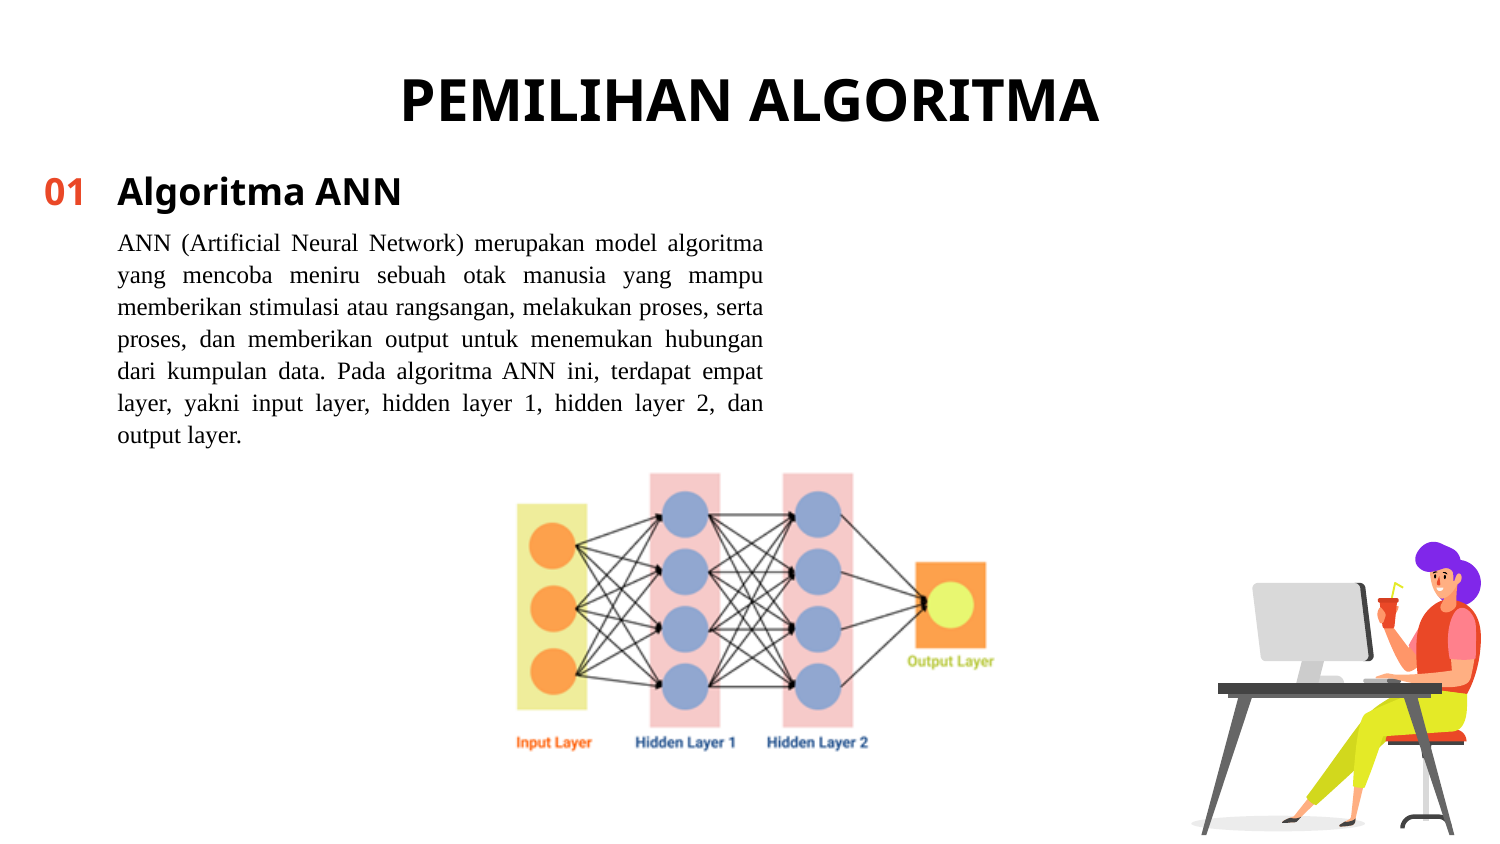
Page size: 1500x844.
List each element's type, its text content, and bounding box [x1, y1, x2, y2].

picture [491, 454, 1009, 766]
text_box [27, 163, 780, 489]
title PEMILIHAN ALGORITMA [75, 67, 1425, 129]
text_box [1191, 541, 1482, 836]
